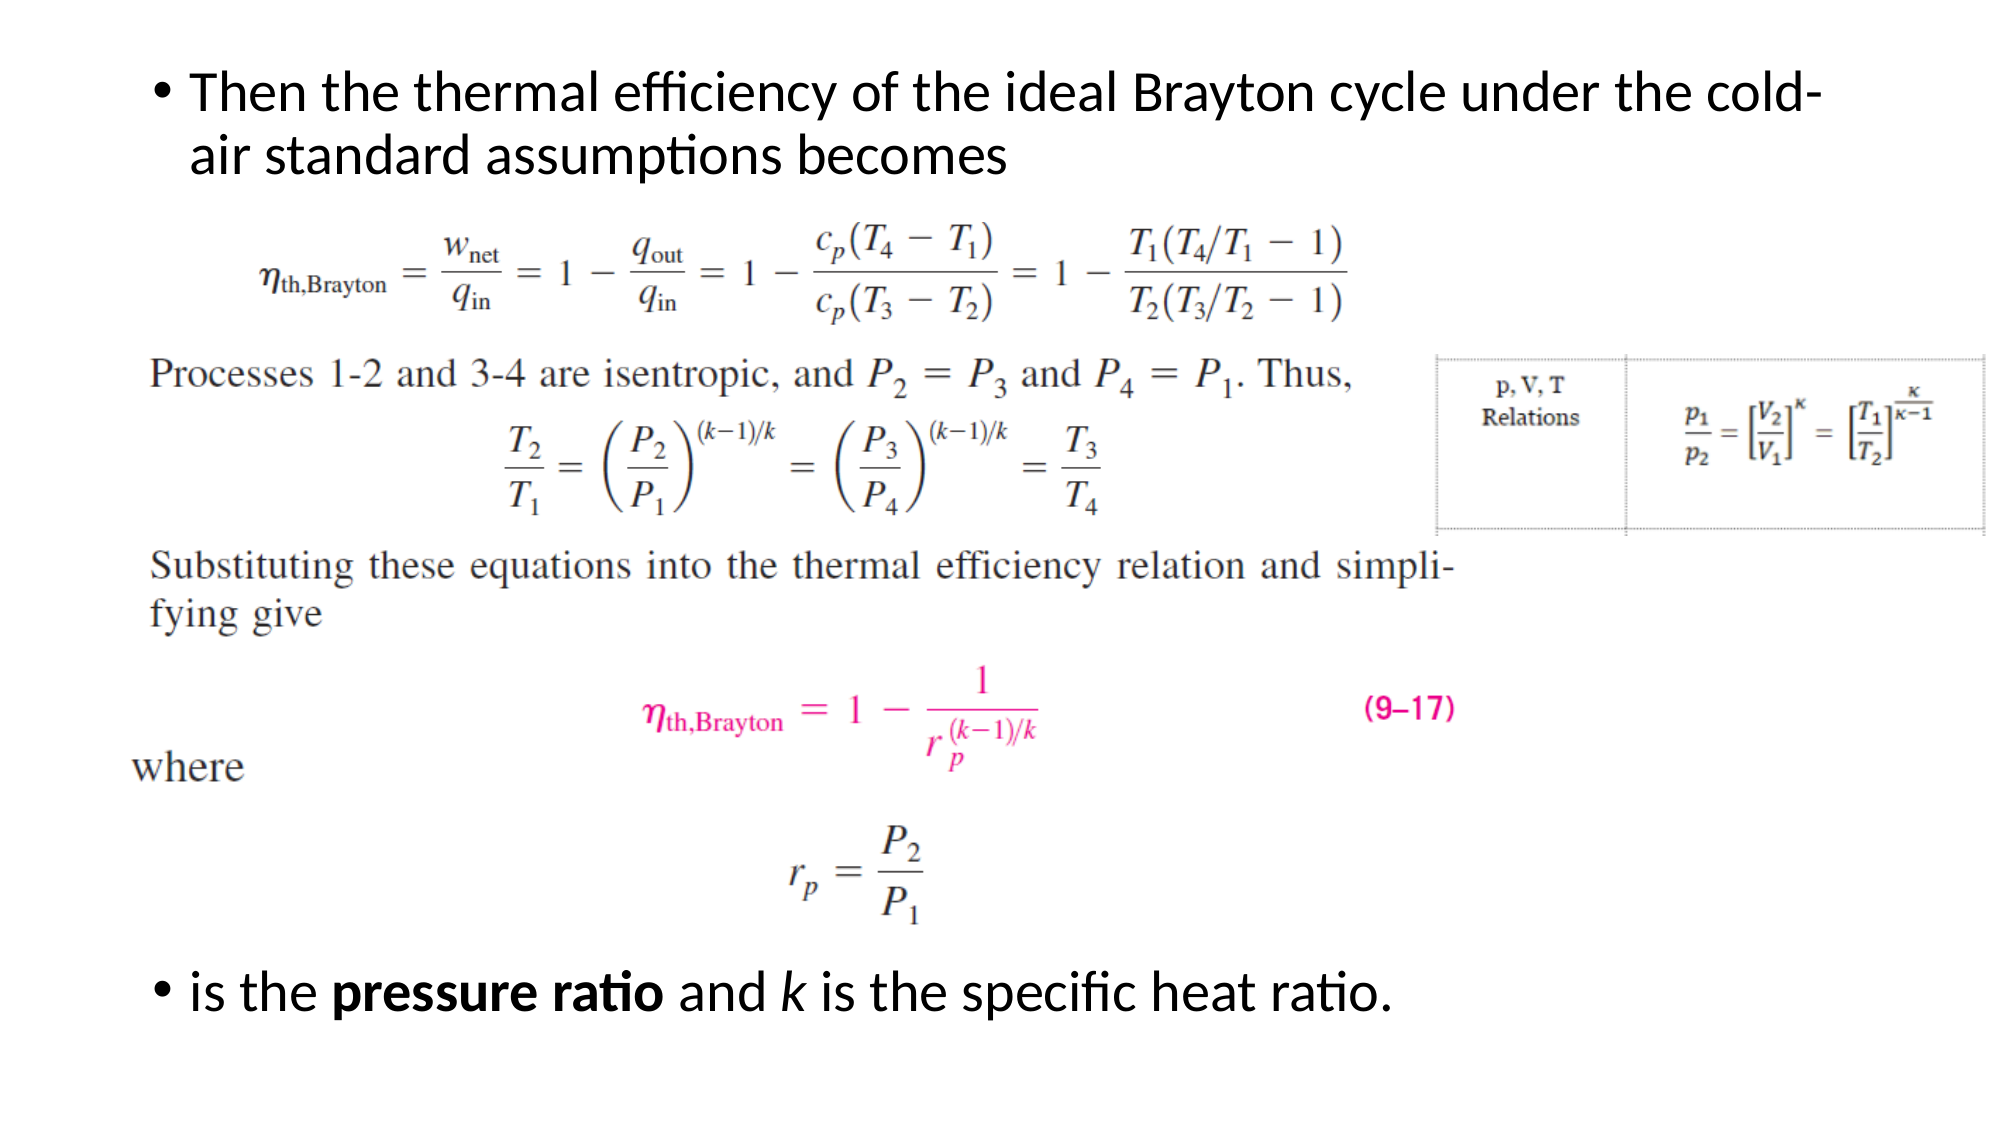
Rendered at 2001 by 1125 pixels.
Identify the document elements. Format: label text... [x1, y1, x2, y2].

picture [116, 222, 2000, 942]
list Then the thermal efficiency of the ideal Brayton cycle under the cold-air standard assumptions becomes is the pressure ratio and k is the specific heat ratio. [137, 536, 1863, 1086]
list Then the thermal efficiency of the ideal Brayton cycle under the cold-air standard assumptions becomes is the pressure ratio and k is the specific heat ratio. [137, 53, 1863, 354]
